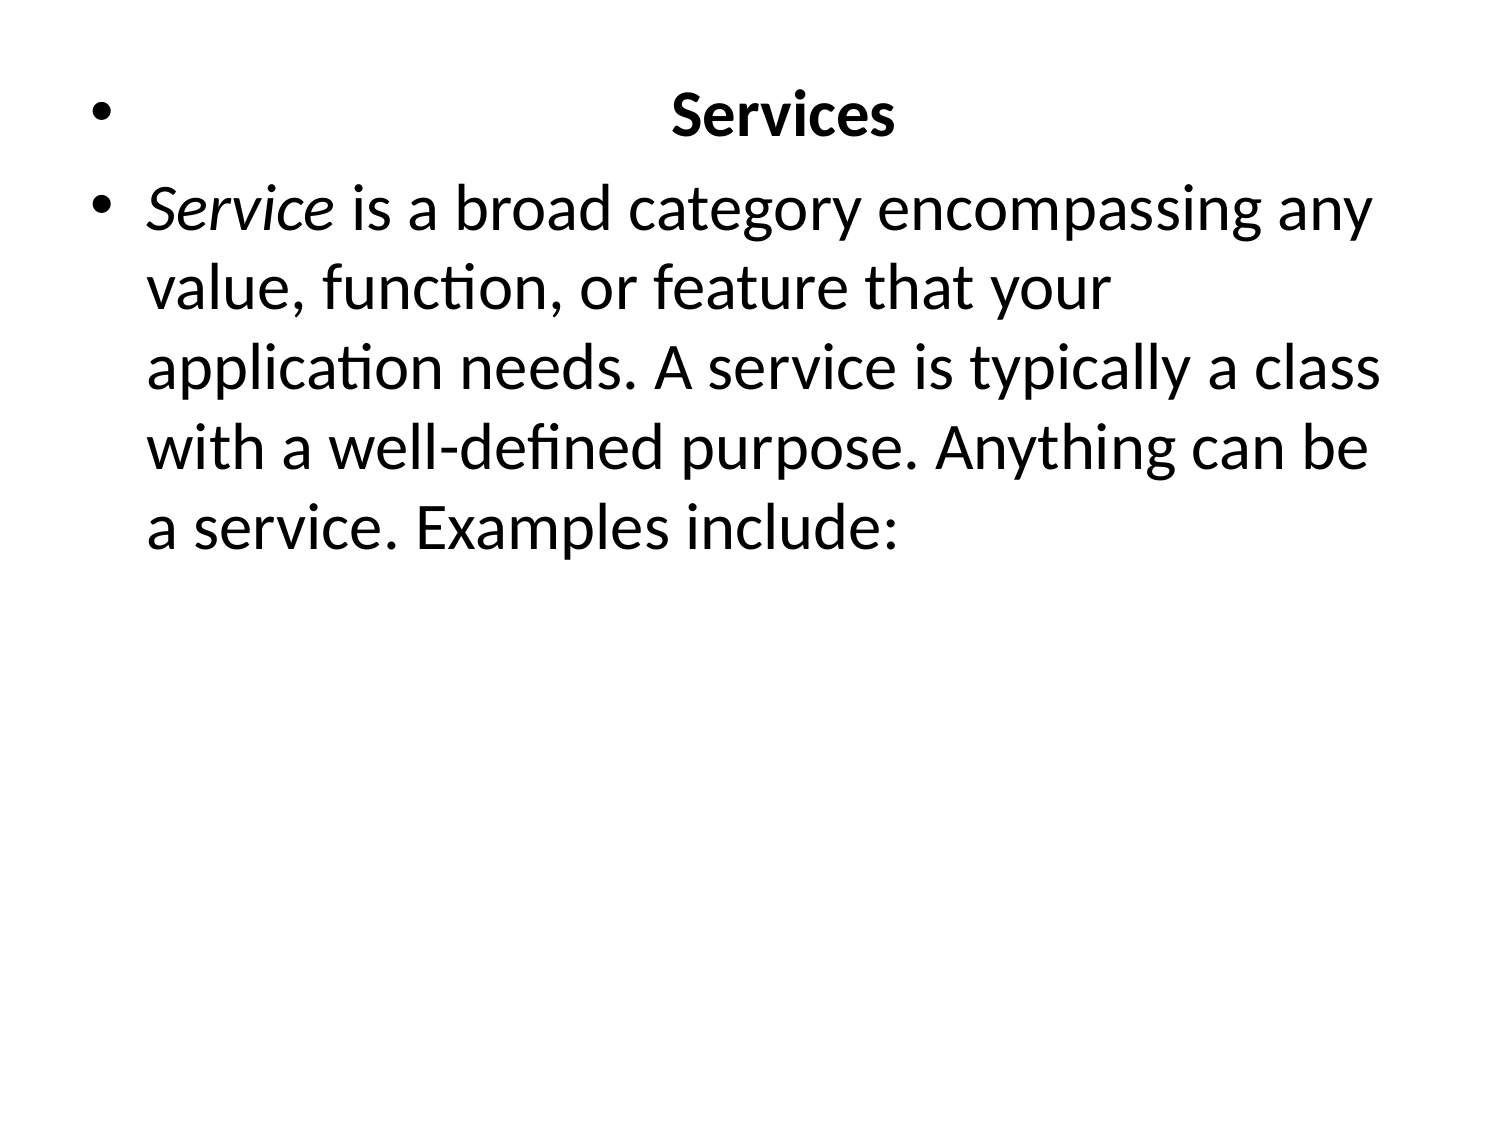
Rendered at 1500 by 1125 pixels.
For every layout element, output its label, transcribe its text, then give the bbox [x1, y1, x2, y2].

list Services Service is a broad category encompassing any value, function, or feature that your application needs. A service is typically a class with a well-defined purpose. Anything can be a service. Examples include: [75, 62, 1425, 1005]
